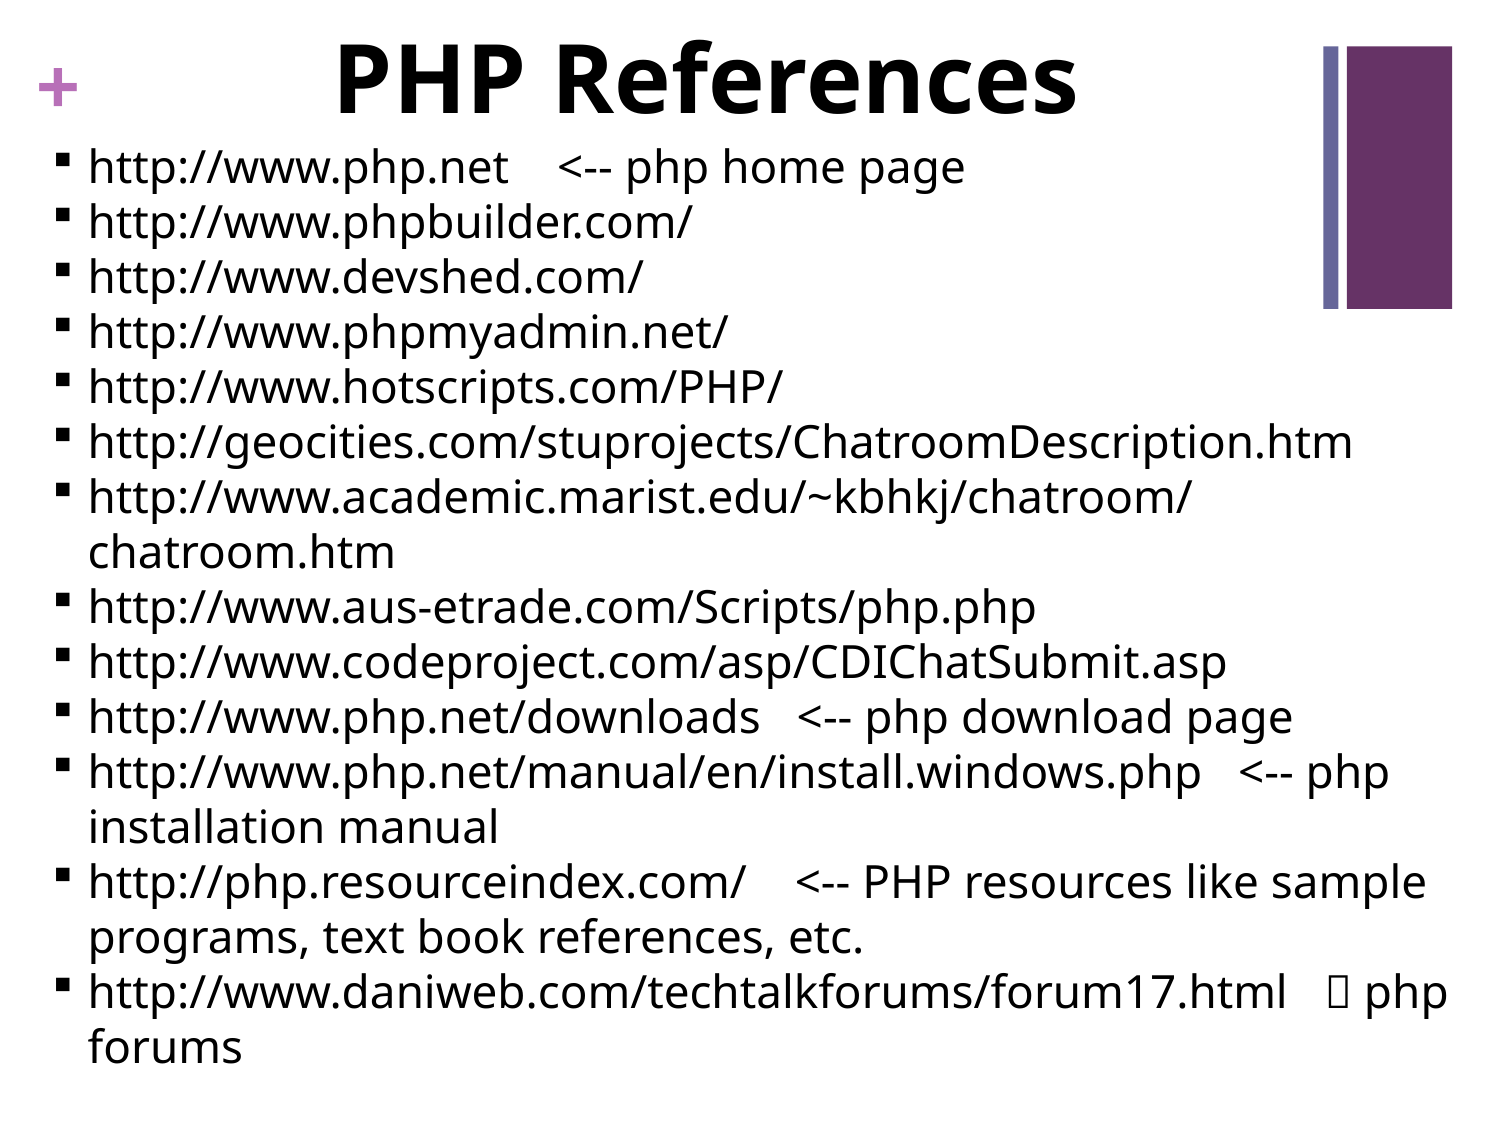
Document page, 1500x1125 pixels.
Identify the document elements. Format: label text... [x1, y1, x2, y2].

text_box PHP References [37, 24, 1375, 125]
text_box http://www.php.net <-- php home page http://www.phpbuilder.com/ http://www.devshed.com/ http://www.phpmyadmin.net/ http://www.hotscripts.com/PHP/ http://geocities.com/stuprojects/ChatroomDescription.htm http://www.academic.marist.edu/~kbhkj/chatroom/chatroom.htm http://www.aus-etrade.com/Scripts/php.php http://www.codeproject.com/asp/CDIChatSubmit.asp http://www.php.net/downloads <-- php download page http://www.php.net/manual/en/install.windows.php <-- php installation manual http://php.resourceindex.com/ <-- PHP resources like sample programs, text book references, etc. http://www.daniweb.com/techtalkforums/forum17.html  php forums [37, 130, 1475, 1081]
